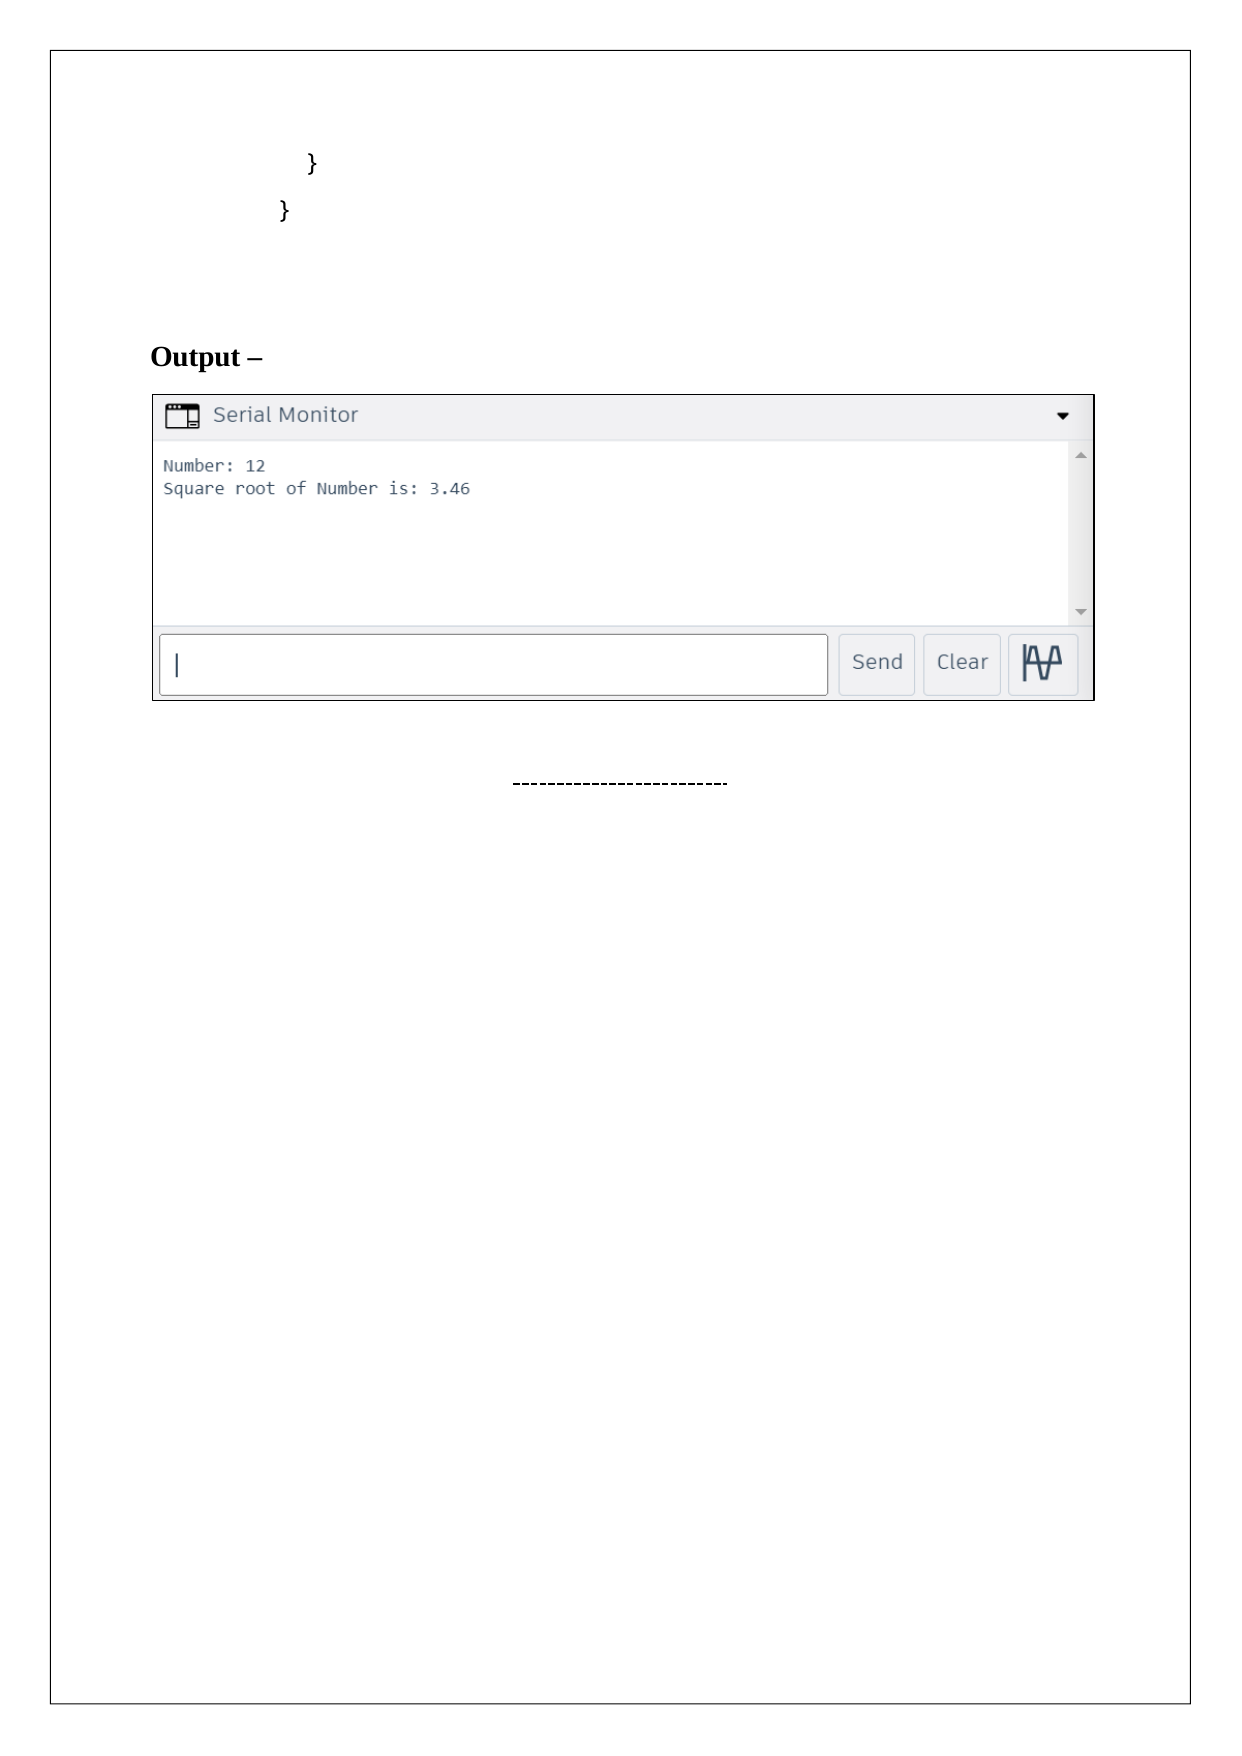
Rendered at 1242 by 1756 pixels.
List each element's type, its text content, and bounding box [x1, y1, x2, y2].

text_box } } [277, 144, 324, 224]
text_box Output – [147, 335, 266, 373]
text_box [151, 393, 1096, 702]
